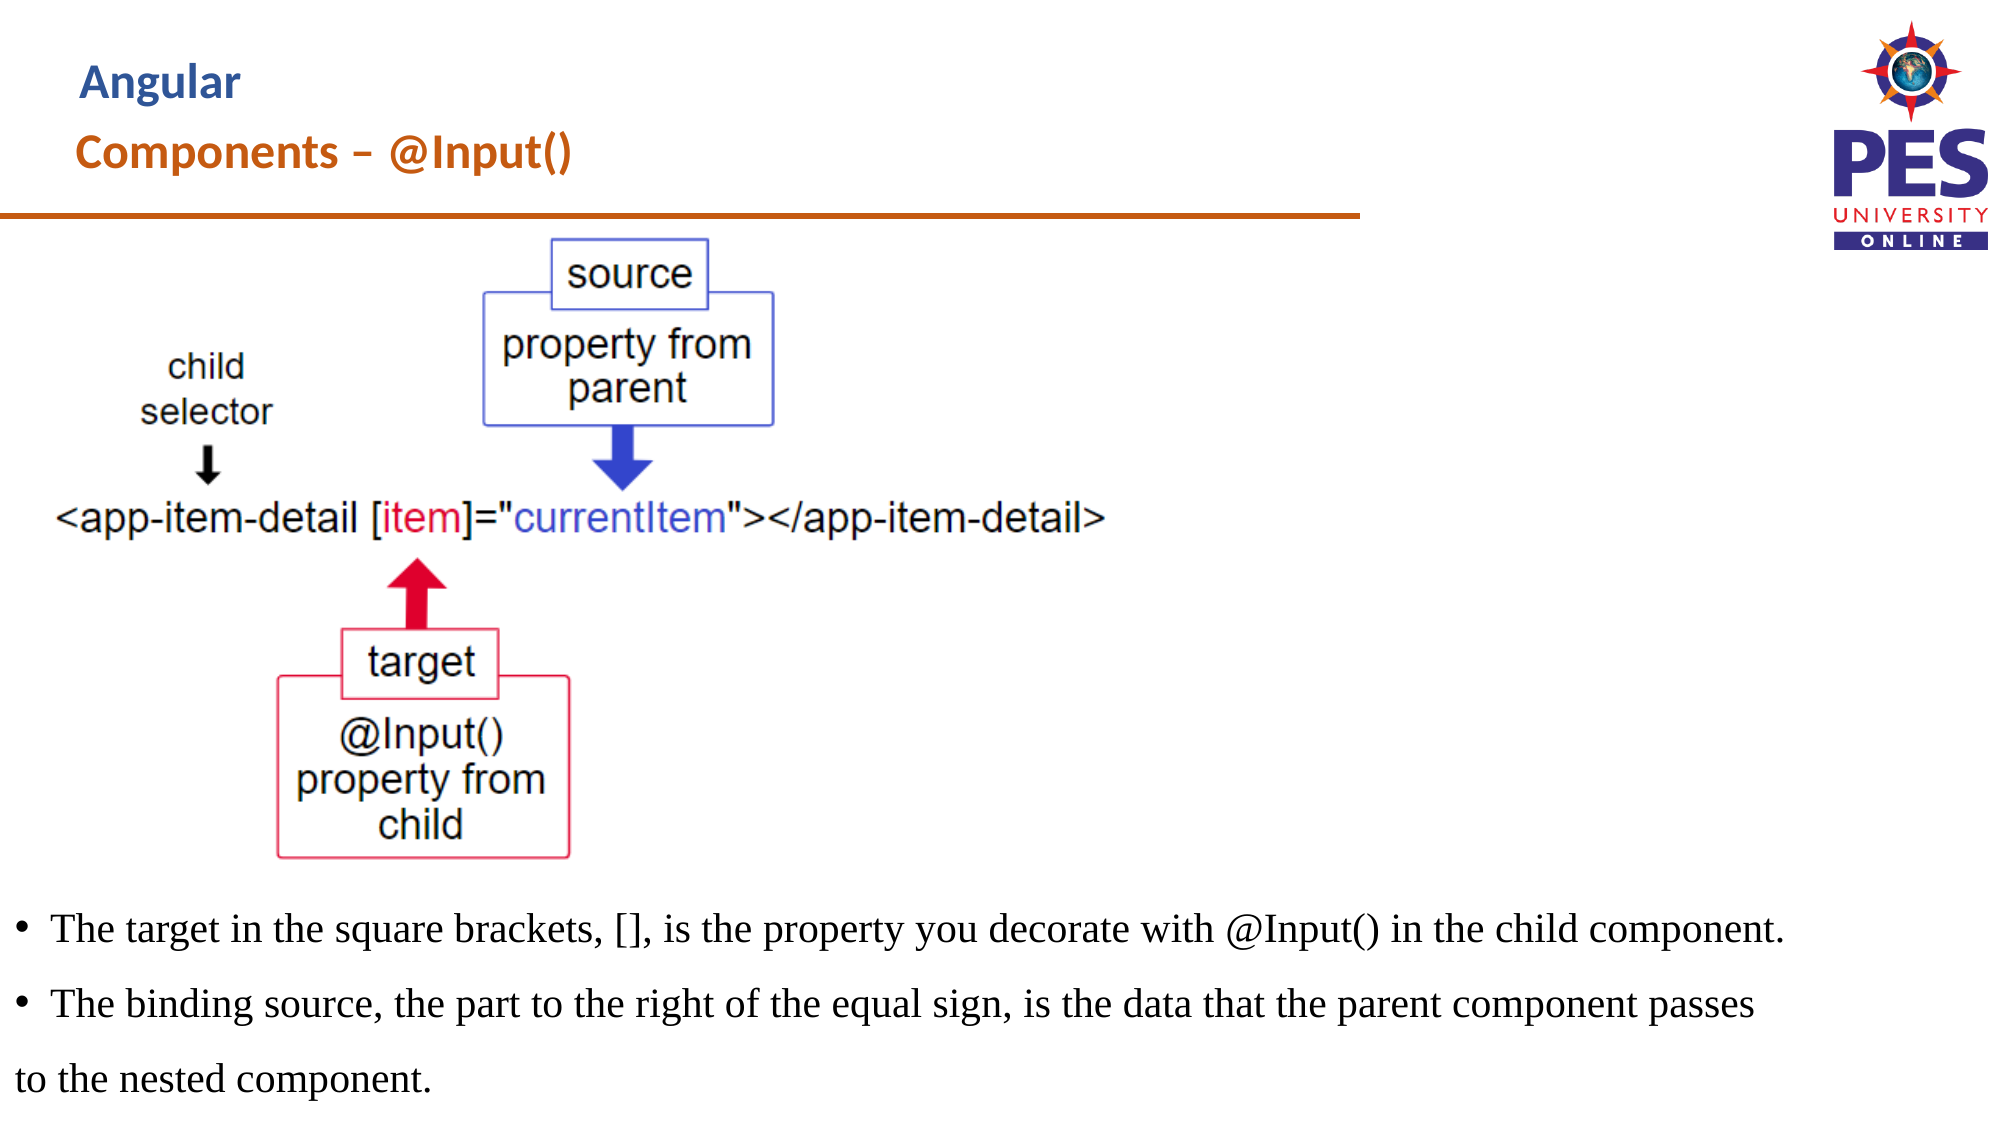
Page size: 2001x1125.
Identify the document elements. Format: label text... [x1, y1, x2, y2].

text_box Angular [64, 41, 1295, 117]
text_box Components – @Input() [60, 106, 1374, 186]
picture [1834, 20, 1988, 250]
text_box The target in the square brackets, [], is the property you decorate with @Input() in the child component. The binding source, the part to the right of the equal sign, is the data that the parent component passes to the nested component. [0, 868, 1808, 1109]
picture [44, 221, 1122, 877]
